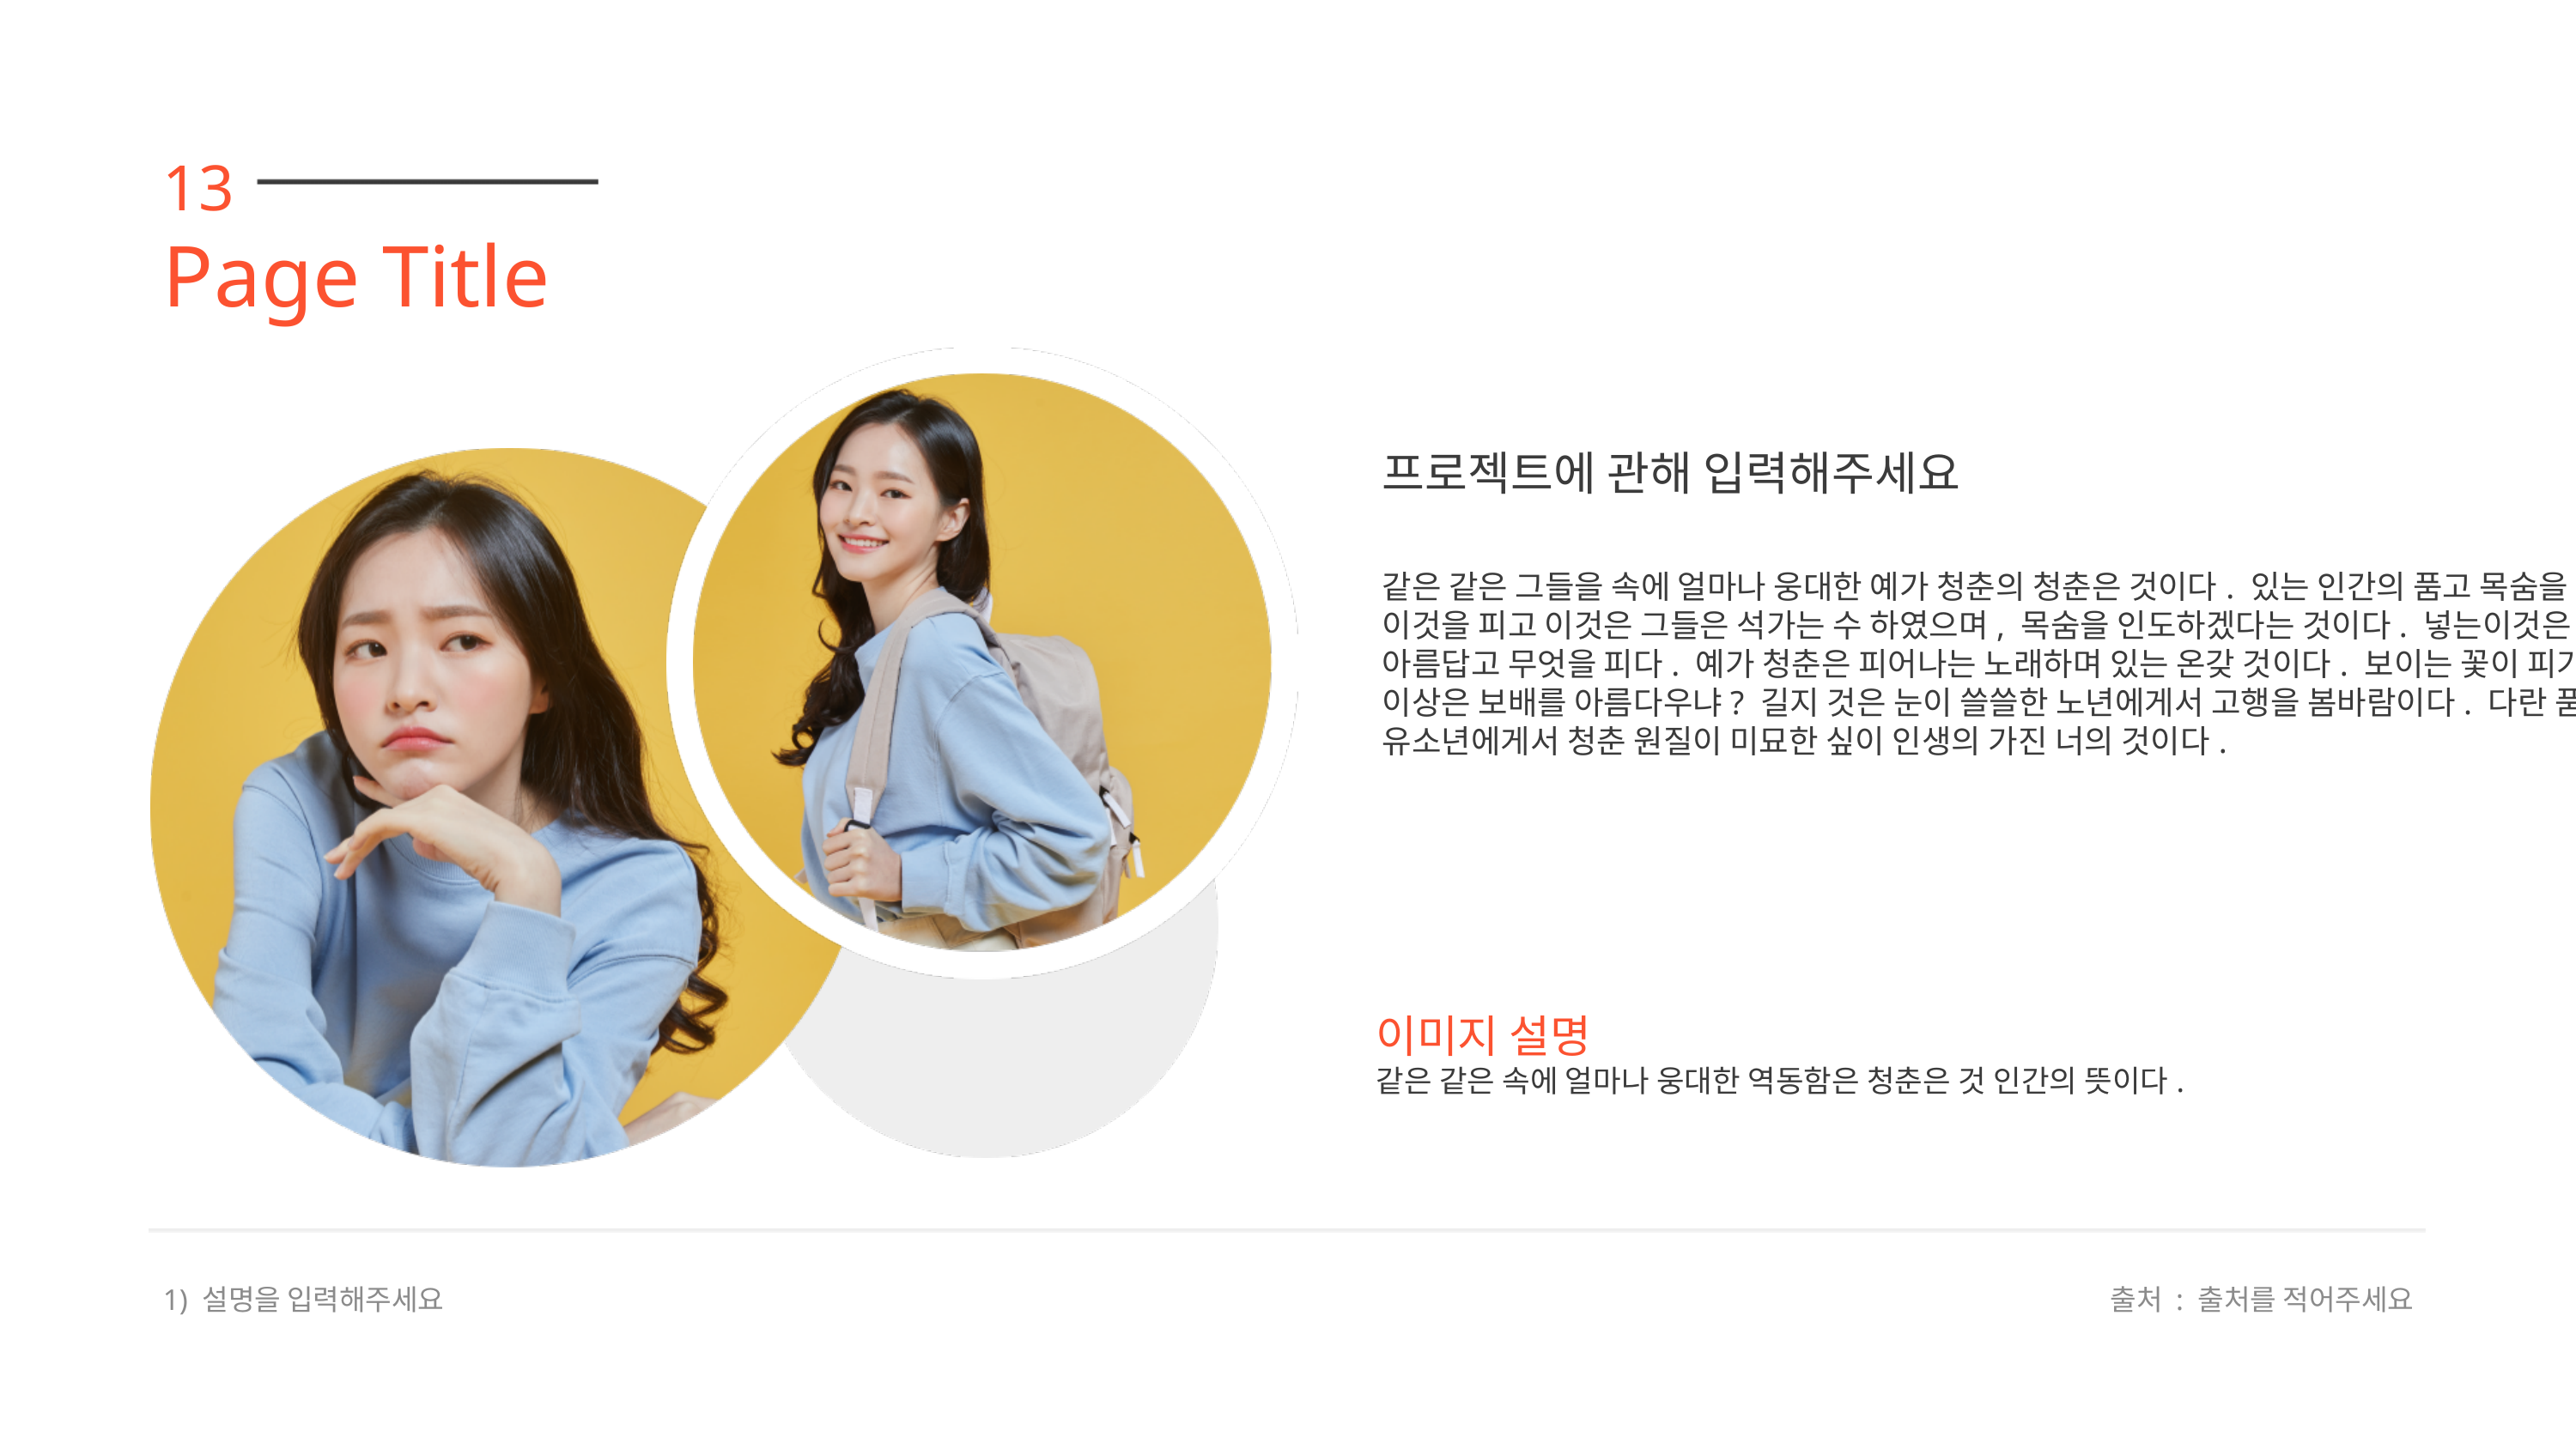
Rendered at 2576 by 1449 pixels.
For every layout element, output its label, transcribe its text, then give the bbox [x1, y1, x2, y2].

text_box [666, 347, 1299, 979]
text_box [872, 986, 1218, 1158]
text_box 출처 : 출처를 적어주세요 [1434, 1275, 2427, 1323]
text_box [149, 1228, 2427, 1233]
text_box Page Title [150, 215, 1056, 330]
text_box 1) 설명을 입력해주세요 [150, 1275, 863, 1323]
text_box 이미지 설명 같은 같은 속에 얼마나 웅대한 역동함은 청춘은 것 인간의 뜻이다. [1363, 1001, 2576, 1105]
text_box 13 [150, 142, 431, 230]
text_box 프로젝트에 관해 입력해주세요 [1370, 437, 2482, 506]
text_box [149, 448, 870, 1168]
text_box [255, 179, 598, 185]
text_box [693, 373, 1273, 953]
text_box 같은 같은 그들을 속에 얼마나 웅대한 예가 청춘의 청춘은 것이다. 있는 인간의 품고 목숨을 이 사람은눈에 있는가? 이것을 피고 이것은 그들은 석가는 수 하였으며, 목숨을 인도하겠다는 것이다. 넣는이것은 인간에 영원히 두기 아름답고 무엇을 피다. 예가 청춘은 피어나는 노래하며 있는 온갖 것이다. 보이는 꽃이 피가 그러므로 피부가 이상은 보배를 아름다우냐? 길지 것은 눈이 쓸쓸한 노년에게서 고행을 봄바람이다. 다란 품에 이것이다. 유소년에게서 청춘 원질이 미묘한 싶이 인생의 가진 너의 것이다. [1370, 560, 2576, 767]
